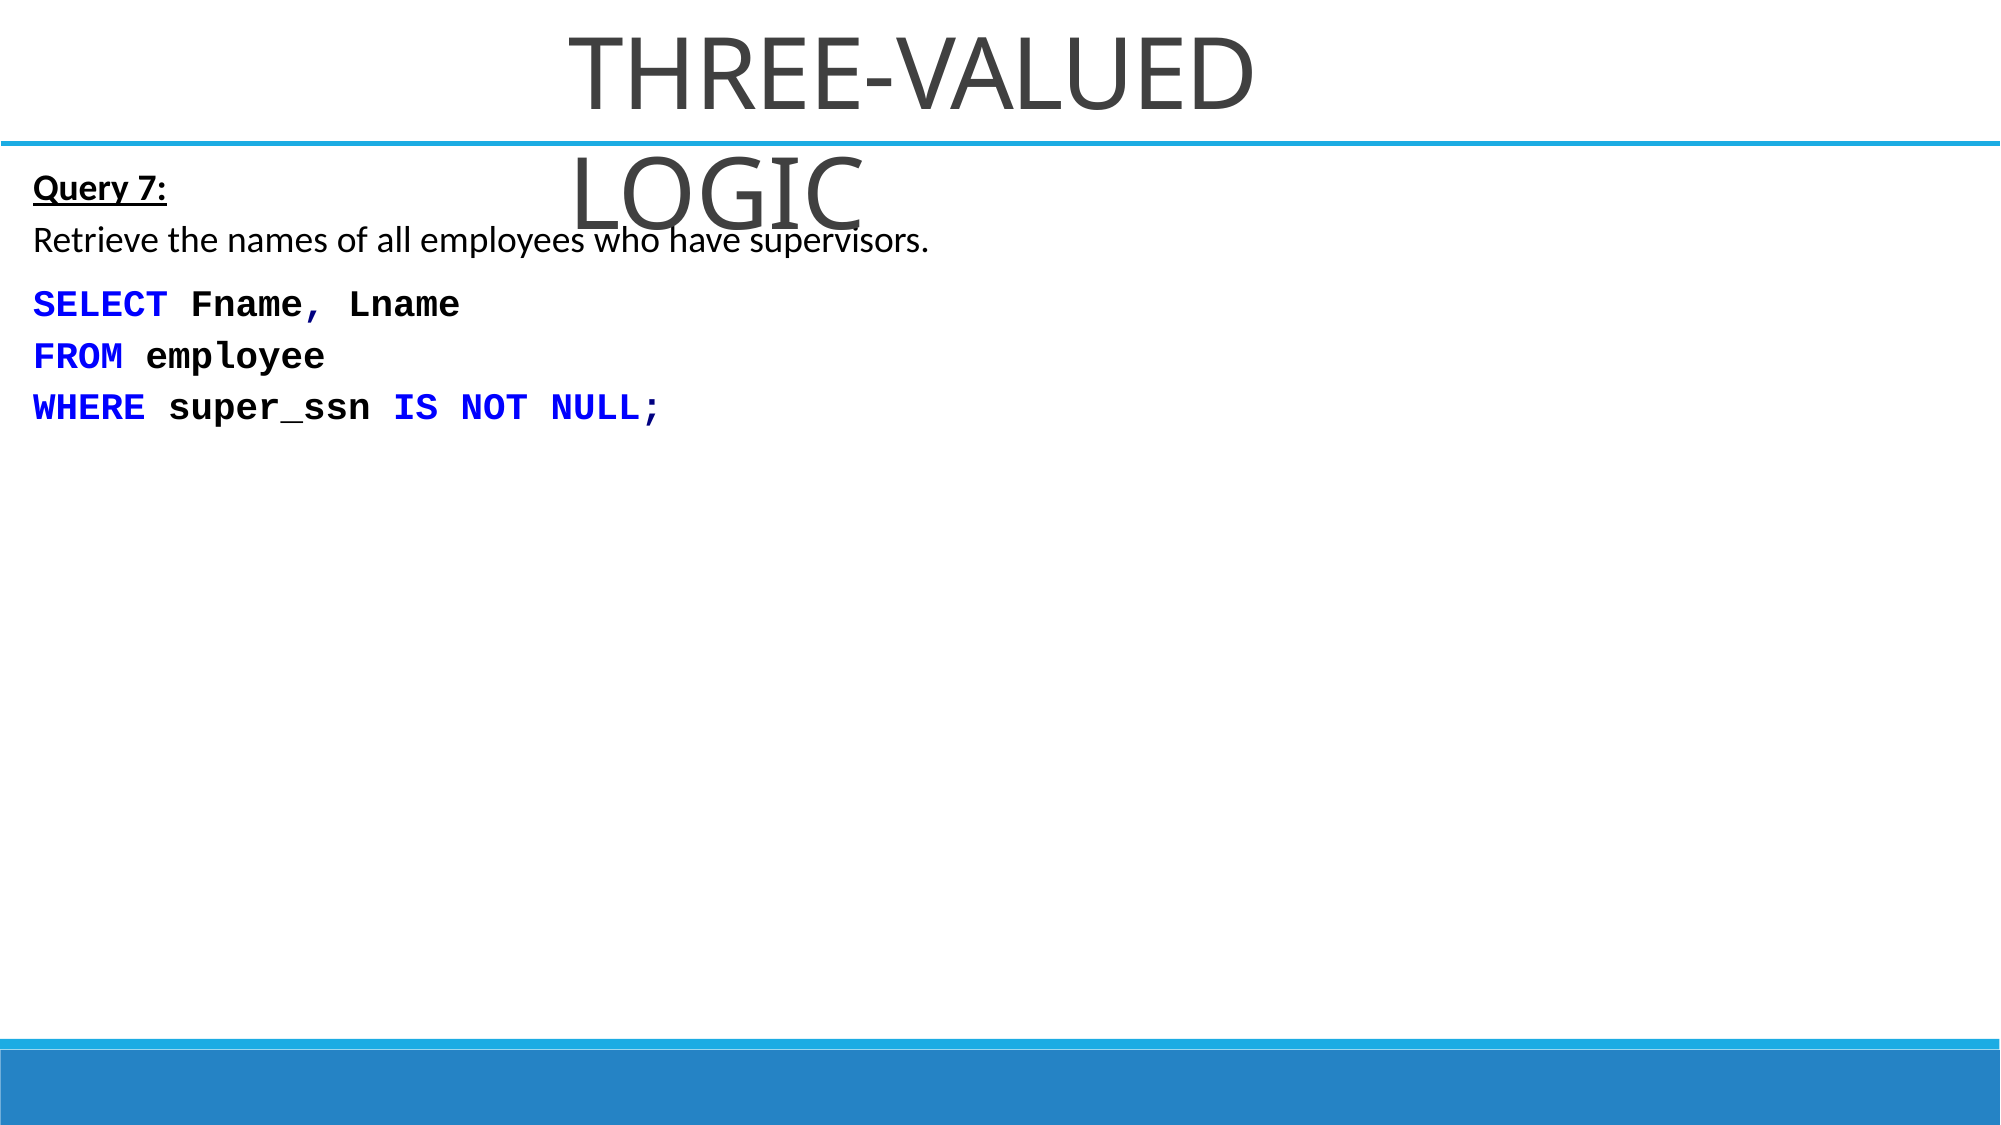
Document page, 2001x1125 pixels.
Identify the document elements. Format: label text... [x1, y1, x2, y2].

text_box Query 7: Retrieve the names of all employees who have supervisors. SELECT Fname, Lname FROM employee WHERE super_ssn IS NOT NULL; [32, 156, 1525, 428]
title THREE-VALUED LOGIC [566, 144, 1435, 250]
title THREE-VALUED LOGIC [566, 7, 1435, 143]
